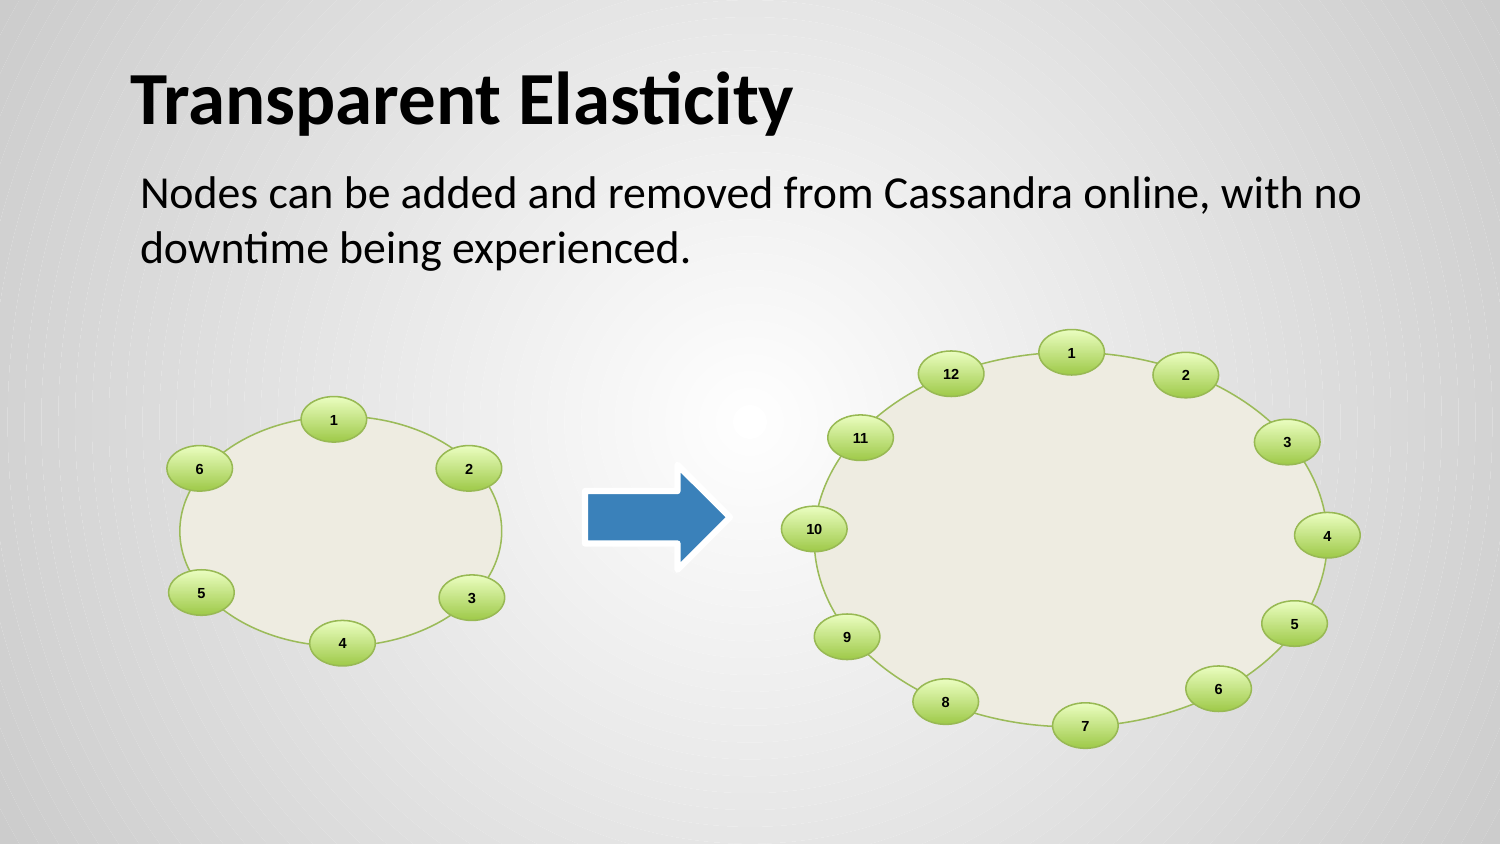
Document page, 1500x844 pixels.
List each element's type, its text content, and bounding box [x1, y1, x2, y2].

text_box 2 [1152, 352, 1219, 398]
text_box 1 [1038, 329, 1105, 376]
text_box 10 [781, 506, 848, 552]
text_box [814, 353, 1327, 727]
text_box 6 [166, 445, 233, 492]
text_box 7 [1052, 702, 1119, 749]
text_box 8 [912, 678, 979, 725]
text_box [585, 464, 730, 570]
text_box 2 [436, 445, 502, 492]
text_box Nodes can be added and removed from Cassandra online, with no downtime being experienced. [124, 155, 1415, 250]
text_box 5 [1261, 600, 1328, 647]
text_box 4 [309, 620, 376, 666]
text_box 1 [301, 396, 367, 443]
text_box 3 [439, 574, 505, 621]
text_box 4 [1294, 512, 1361, 558]
text_box 6 [1185, 665, 1252, 712]
text_box 9 [814, 613, 880, 660]
text_box 3 [1254, 419, 1321, 465]
text_box [179, 417, 502, 644]
text_box 12 [918, 350, 984, 397]
text_box 5 [168, 569, 235, 616]
title Transparent Elasticity [115, 57, 1415, 132]
text_box 11 [827, 414, 894, 461]
